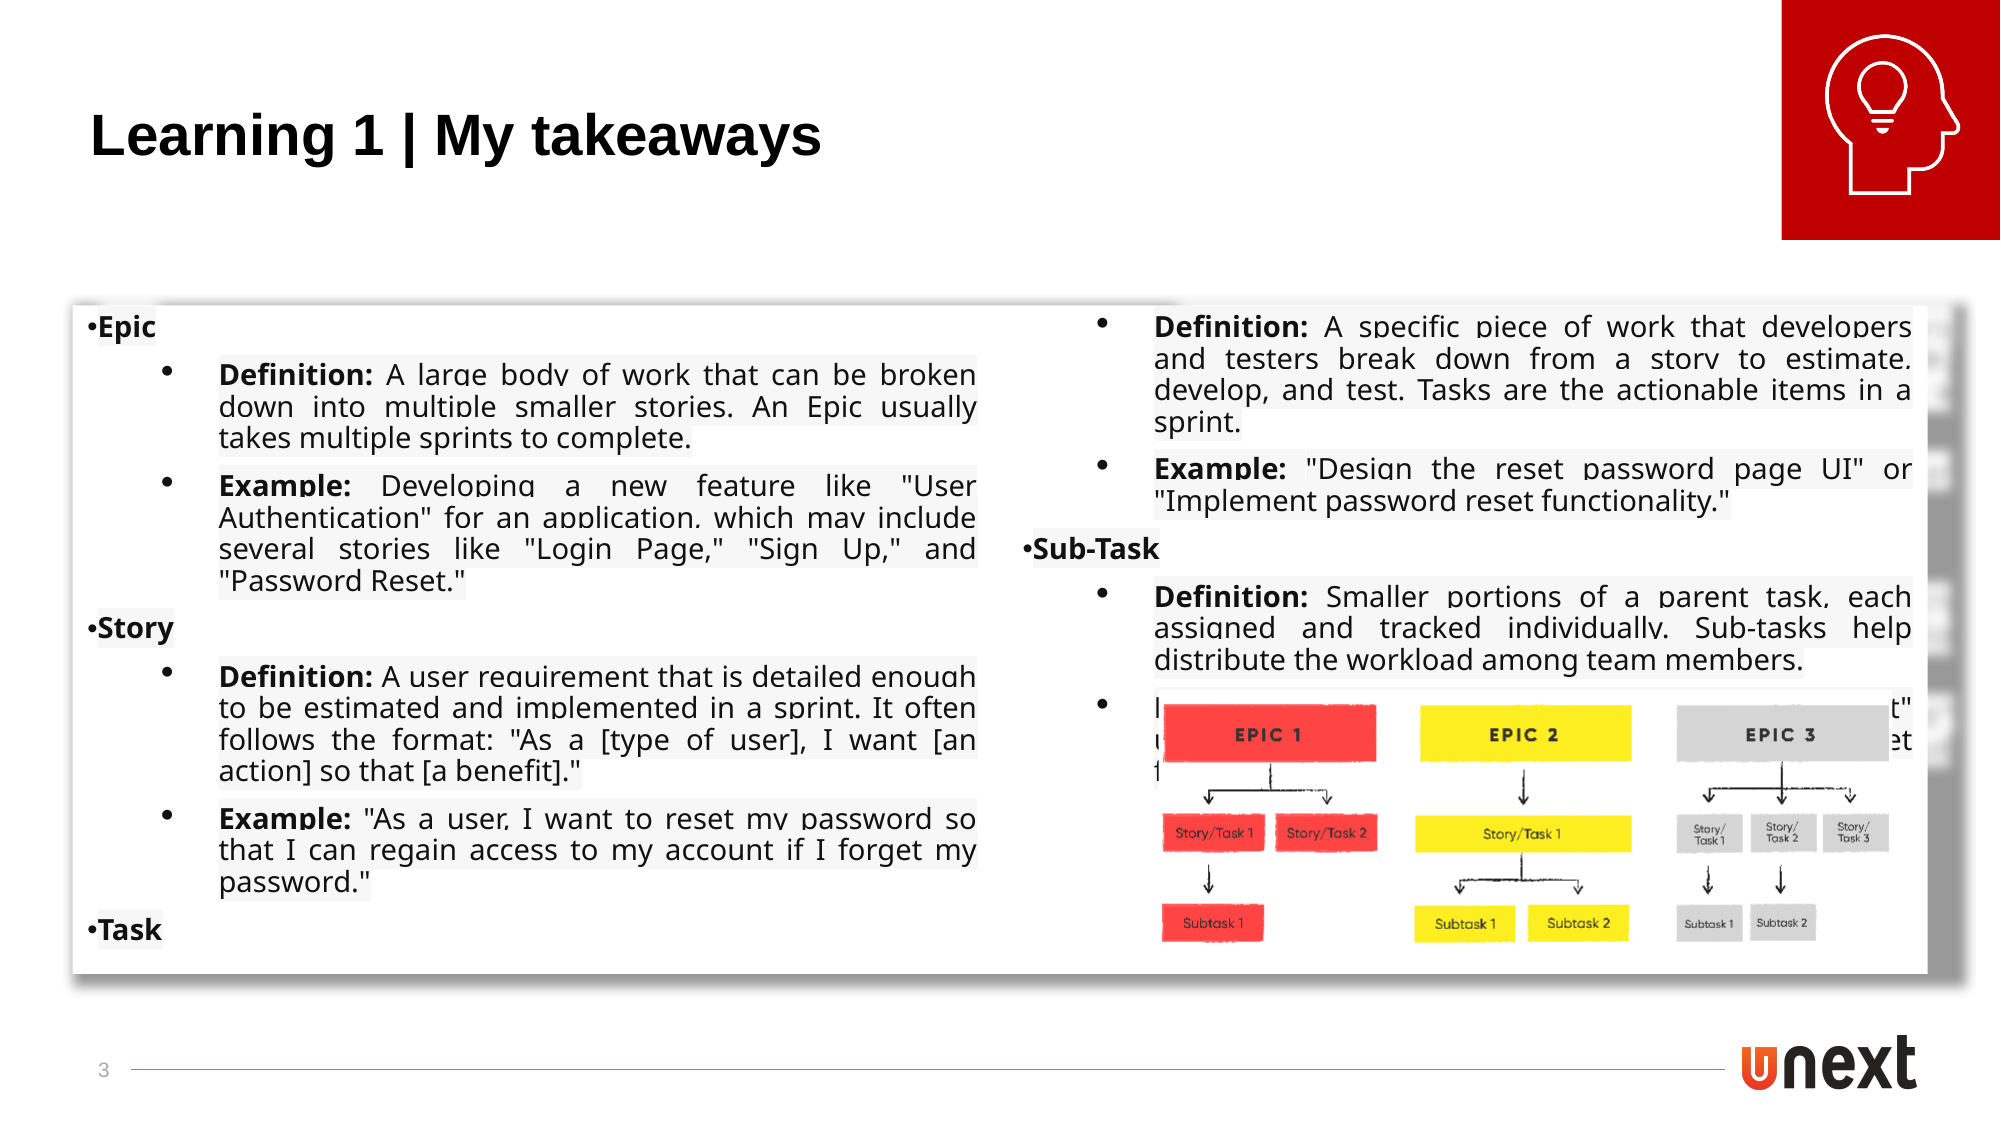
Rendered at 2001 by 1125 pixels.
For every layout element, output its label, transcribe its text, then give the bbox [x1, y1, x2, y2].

picture [1158, 690, 1893, 950]
title Learning 1 | My takeaways [76, 78, 1797, 196]
text_box [1781, 0, 2000, 241]
slide_number 3 [48, 1047, 110, 1091]
text_box Epic Definition: A large body of work that can be broken down into multiple smaller stories. An Epic usually takes multiple sprints to complete. Example: Developing a new feature like "User Authentication" for an application, which may include several stories like "Login Page," "Sign Up," and "Password Reset." Story Definition: A user requirement that is detailed enough to be estimated and implemented in a sprint. It often follows the format: "As a [type of user], I want [an action] so that [a benefit]." Example: "As a user, I want to reset my password so that I can regain access to my account if I forget my password." Task Definition: A specific piece of work that developers and testers break down from a story to estimate, develop, and test. Tasks are the actionable items in a sprint. Example: "Design the reset password page UI" or "Implement password reset functionality." Sub-Task Definition: Smaller portions of a parent task, each assigned and tracked individually. Sub-tasks help distribute the workload among team members. Example: "Create a front-end form for password reset" under the task "Implement password reset functionality." [72, 305, 1928, 974]
picture [1742, 1035, 1917, 1090]
picture [1797, 23, 1988, 214]
